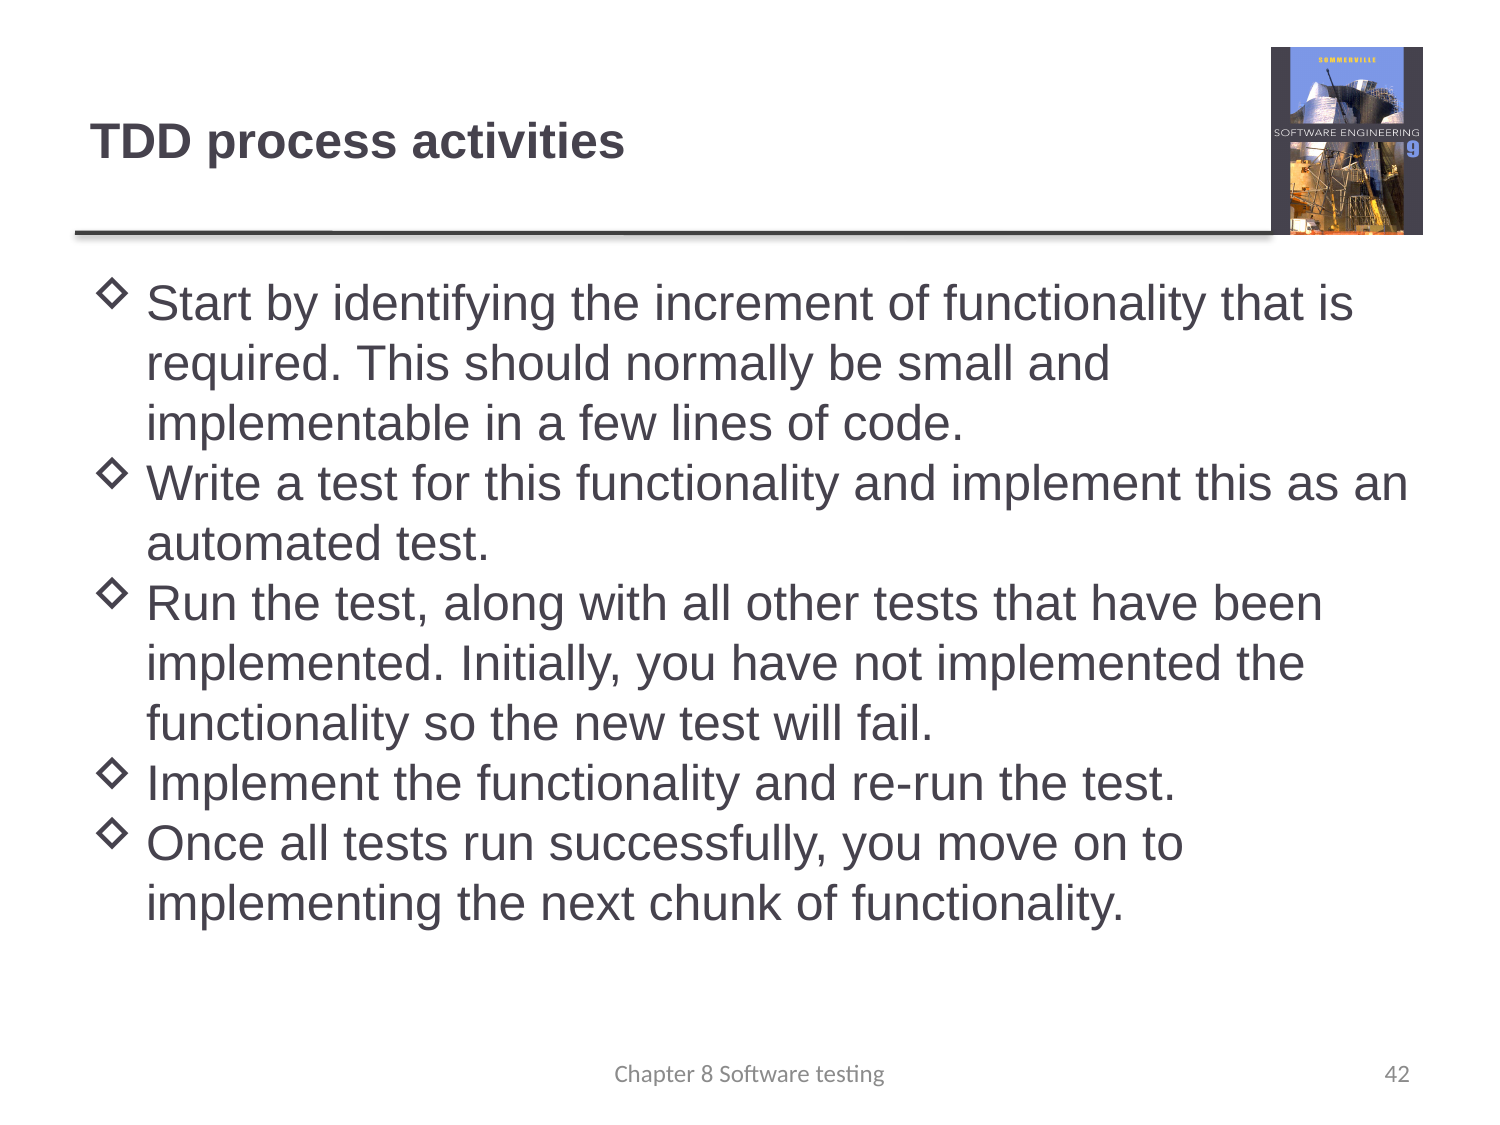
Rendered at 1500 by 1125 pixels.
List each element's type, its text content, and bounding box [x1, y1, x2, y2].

text_box TDD process activities [74, 45, 1272, 233]
picture [1272, 47, 1423, 235]
text_box Chapter 8 Software testing [512, 1042, 988, 1103]
text_box Start by identifying the increment of functionality that is required. This should normally be small and implementable in a few lines of code. Write a test for this functionality and implement this as an automated test. Run the test, along with all other tests that have been implemented. Initially, you have not implemented the functionality so the new test will fail. Implement the functionality and re-run the test. Once all tests run successfully, you move on to implementing the next chunk of functionality. [75, 262, 1425, 1005]
text_box <number> [1074, 1042, 1425, 1103]
